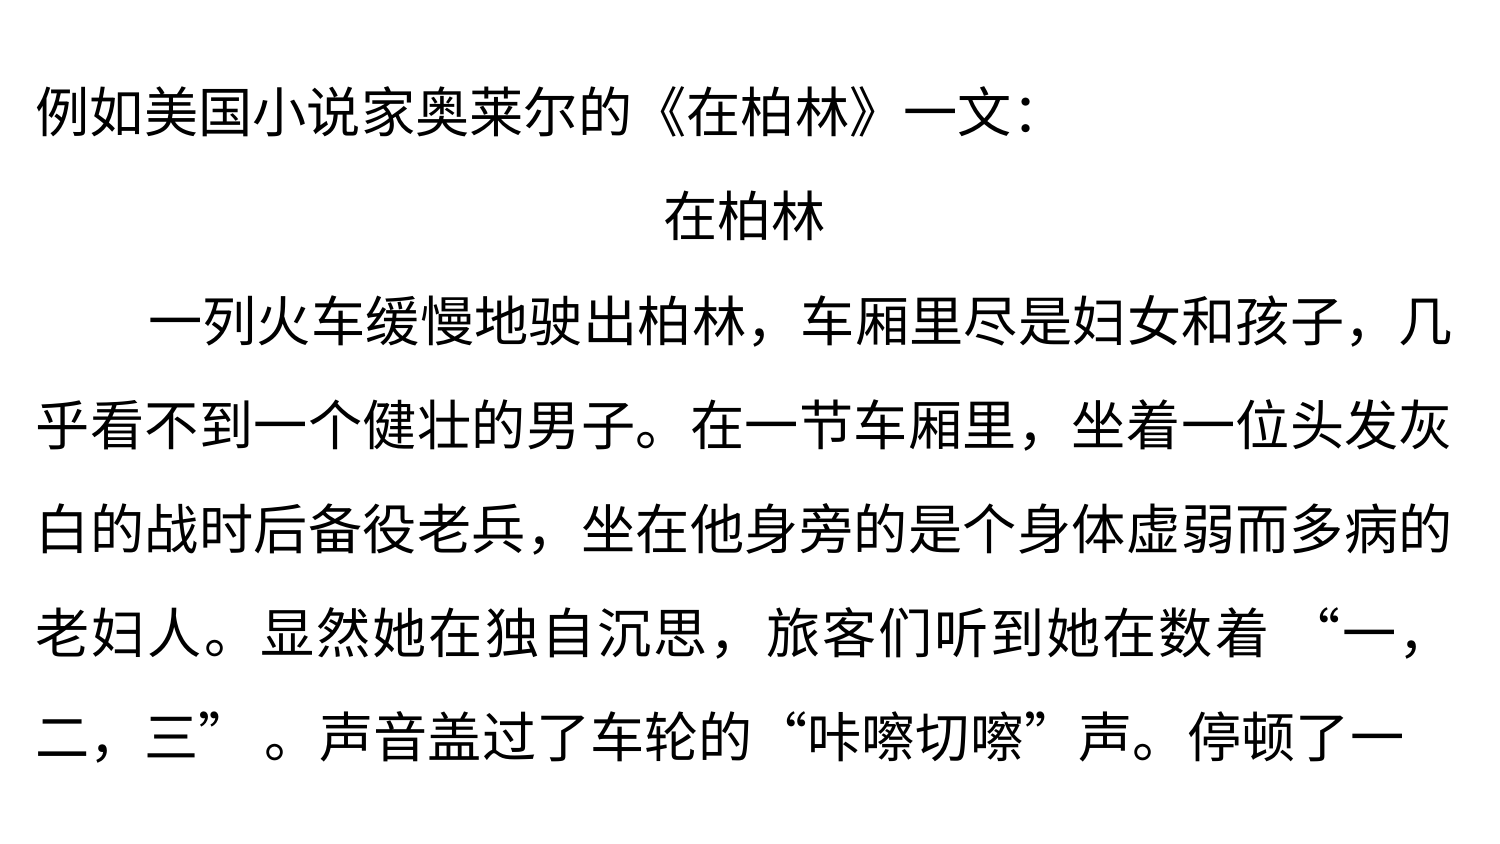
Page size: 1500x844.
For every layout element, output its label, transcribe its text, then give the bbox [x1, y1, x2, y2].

text_box 例如美国小说家奥莱尔的《在柏林》一文： 在柏林 一列火车缓慢地驶出柏林，车厢里尽是妇女和孩子，几乎看不到一个健壮的男子。在一节车厢里，坐着一位头发灰白的战时后备役老兵，坐在他身旁的是个身体虚弱而多病的老妇人。显然她在独自沉思，旅客们听到她在数着 “一，二，三” 。声音盖过了车轮的“咔嚓切嚓”声。停顿了一 [20, 32, 1468, 776]
